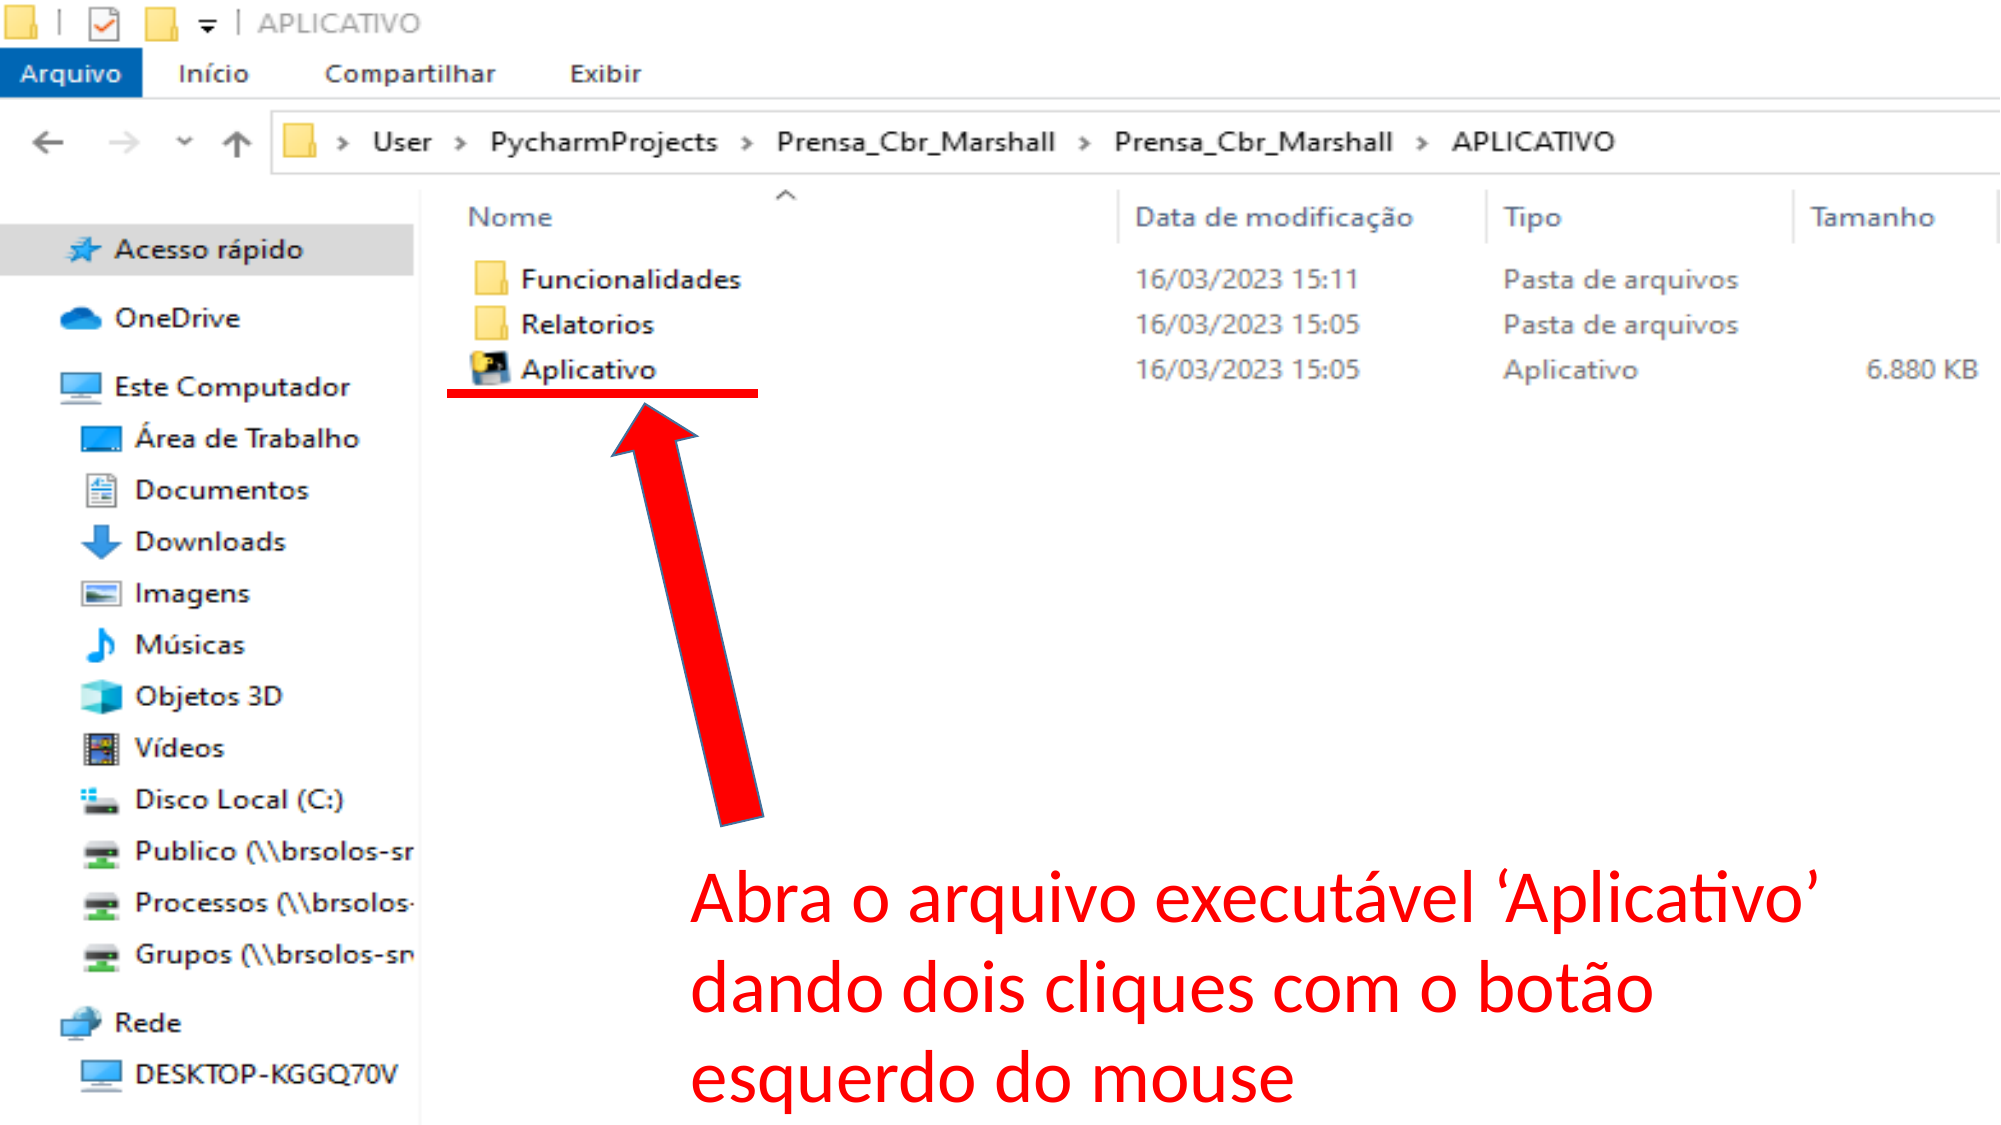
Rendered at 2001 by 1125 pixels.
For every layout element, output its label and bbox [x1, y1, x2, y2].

list [0, 0, 2000, 1125]
